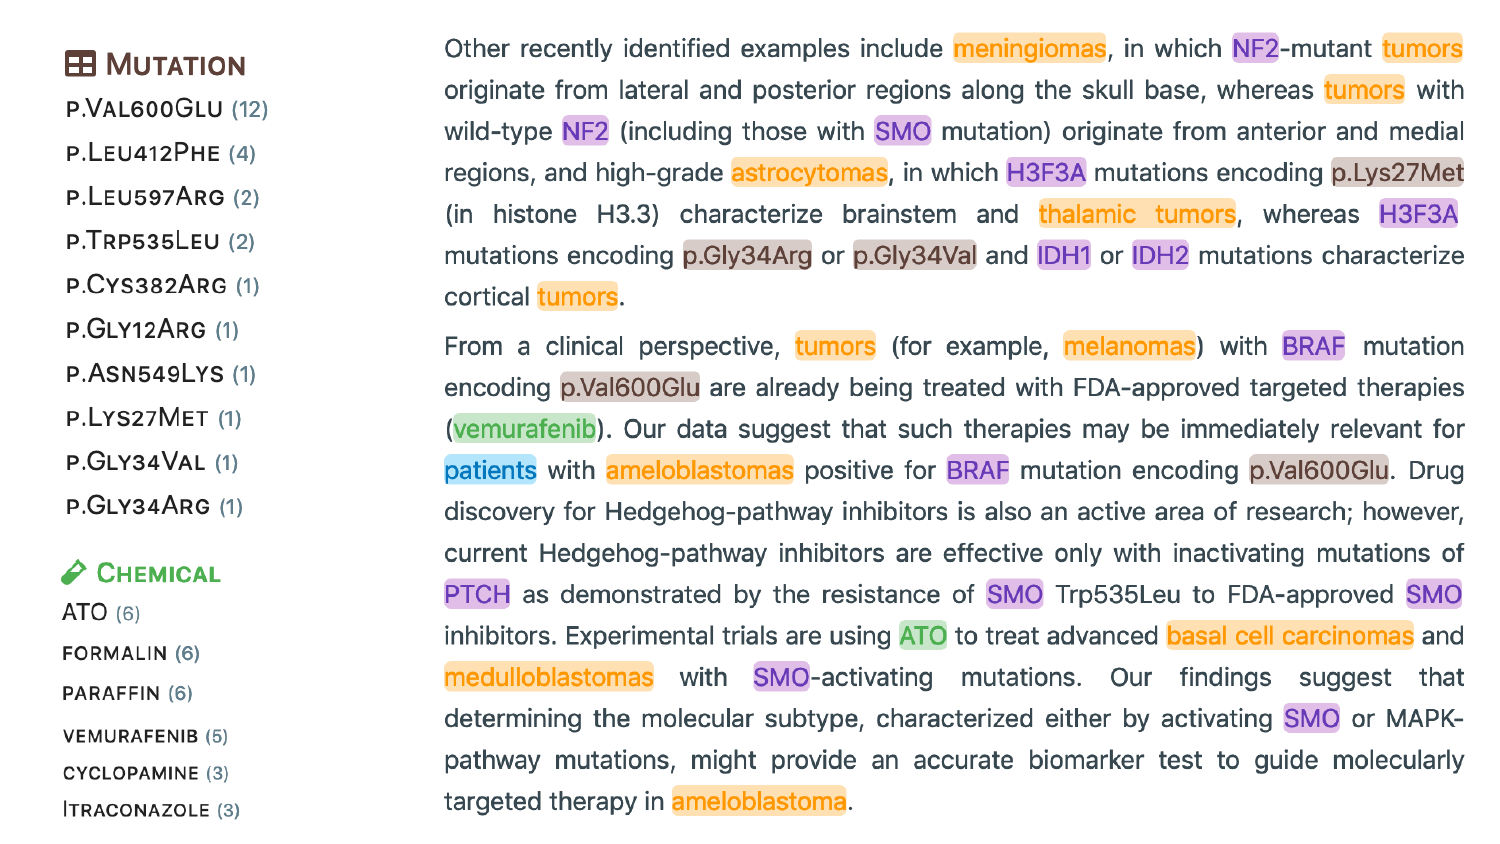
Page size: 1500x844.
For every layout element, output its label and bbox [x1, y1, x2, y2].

picture [436, 29, 1477, 820]
picture [0, 29, 398, 717]
picture [48, 718, 308, 833]
